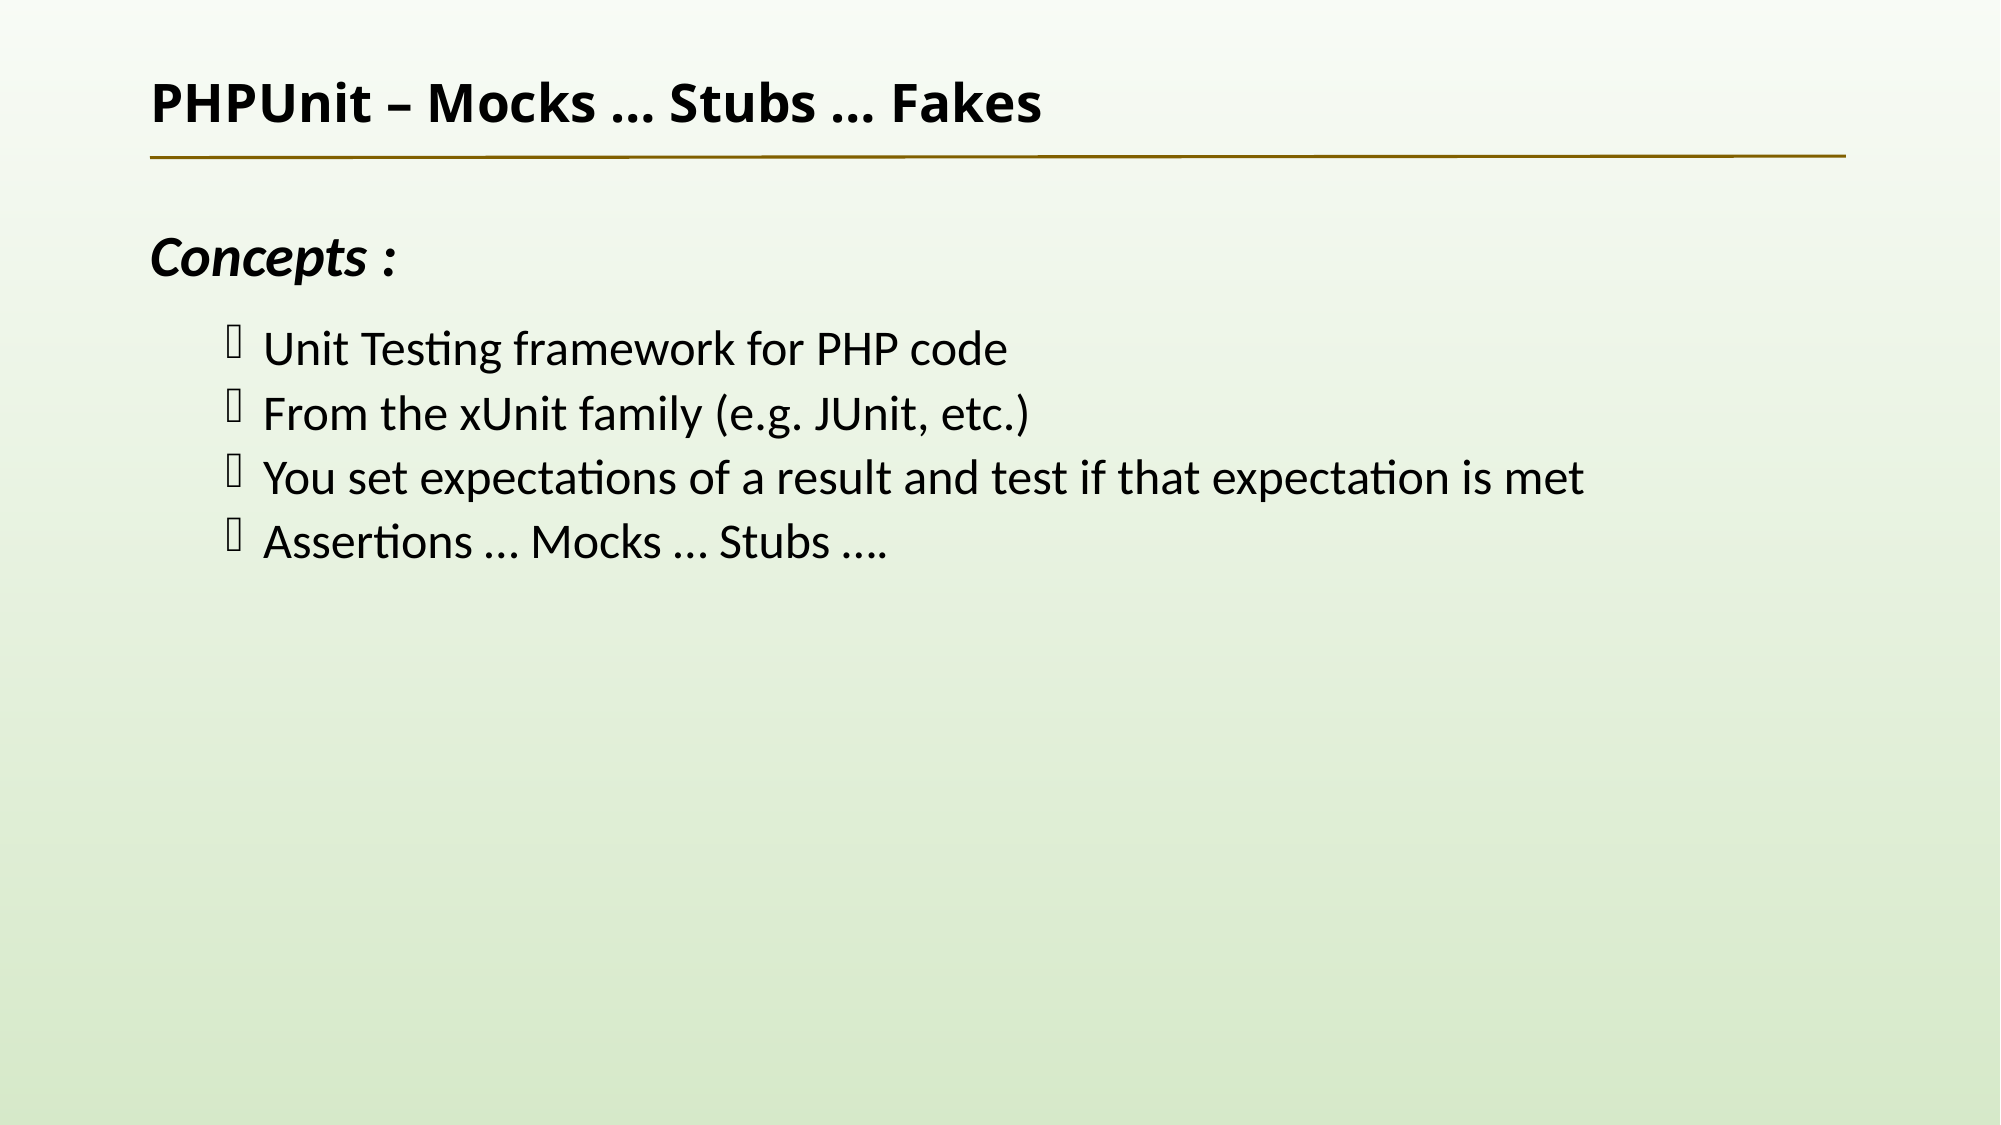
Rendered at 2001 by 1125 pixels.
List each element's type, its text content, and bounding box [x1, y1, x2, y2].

title PHPUnit – Mocks … Stubs … Fakes [135, 69, 1861, 142]
list Concepts : Unit Testing framework for PHP code From the xUnit family (e.g. JUnit, etc.) You set expectations of a result and test if that expectation is met Assertions … Mocks … Stubs …. [135, 218, 1861, 1110]
